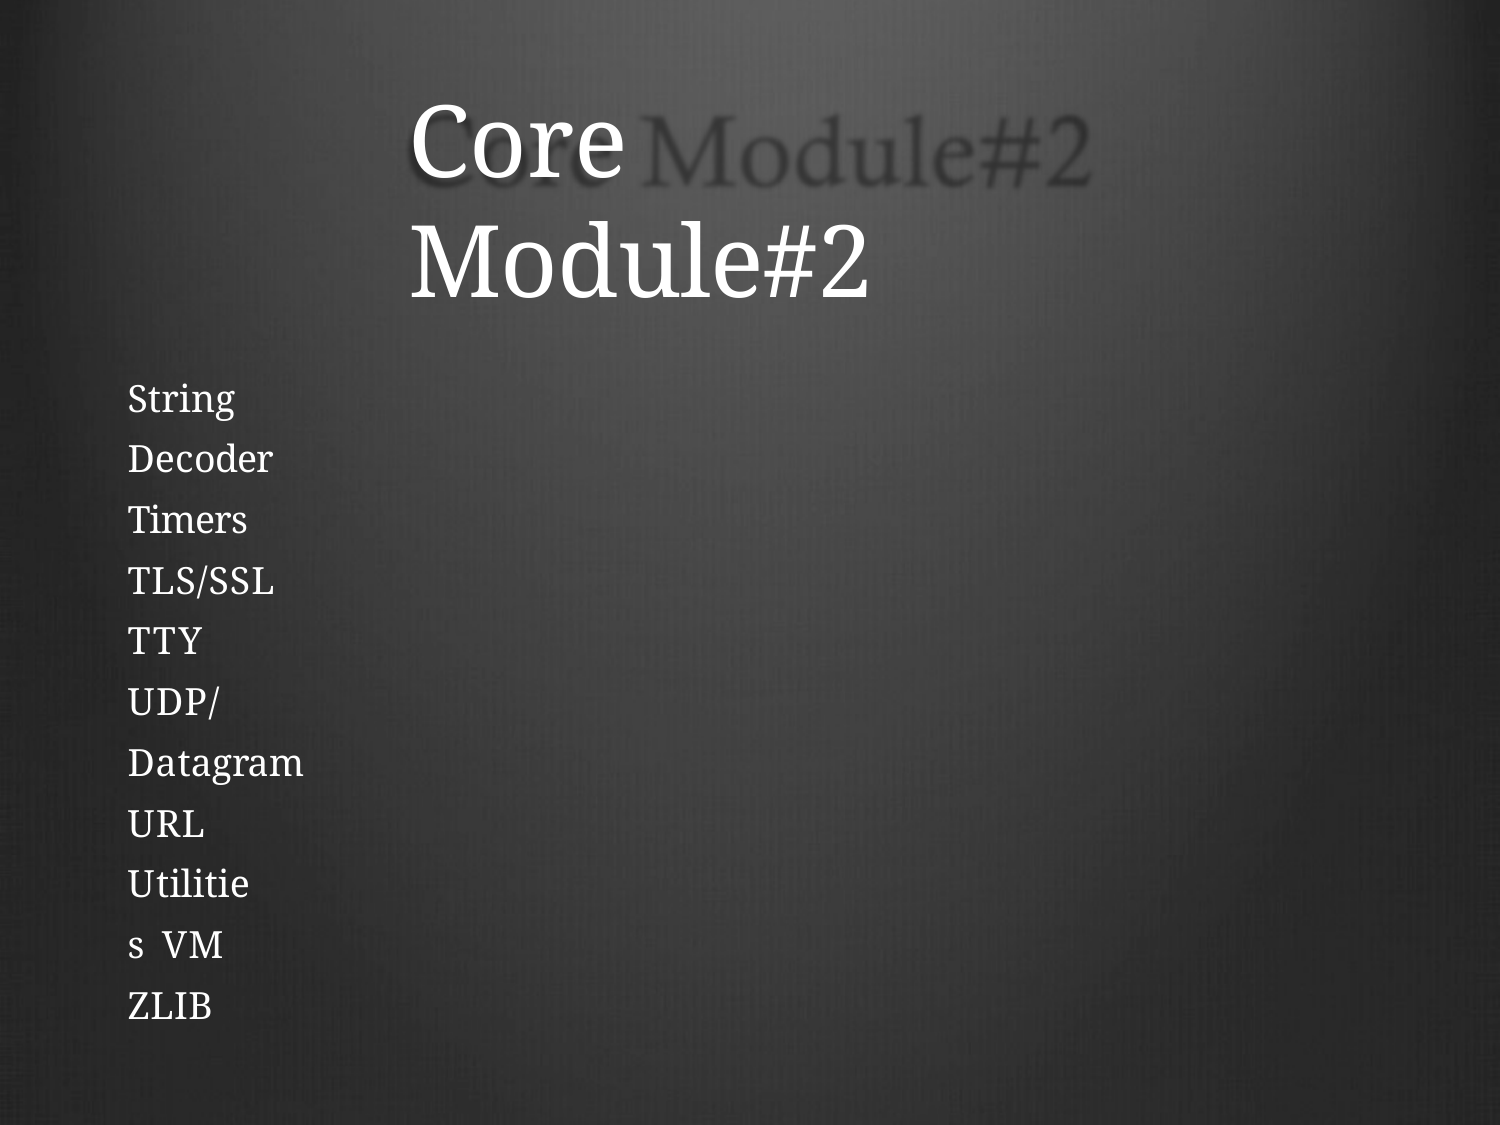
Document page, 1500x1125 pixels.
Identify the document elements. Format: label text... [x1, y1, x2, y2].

text_box String Decoder Timers TLS/SSL TTY UDP/Datagram URL Utilities VM ZLIB [125, 356, 394, 1027]
picture [0, 0, 1500, 1125]
title Core Module#2 [406, 230, 1095, 318]
